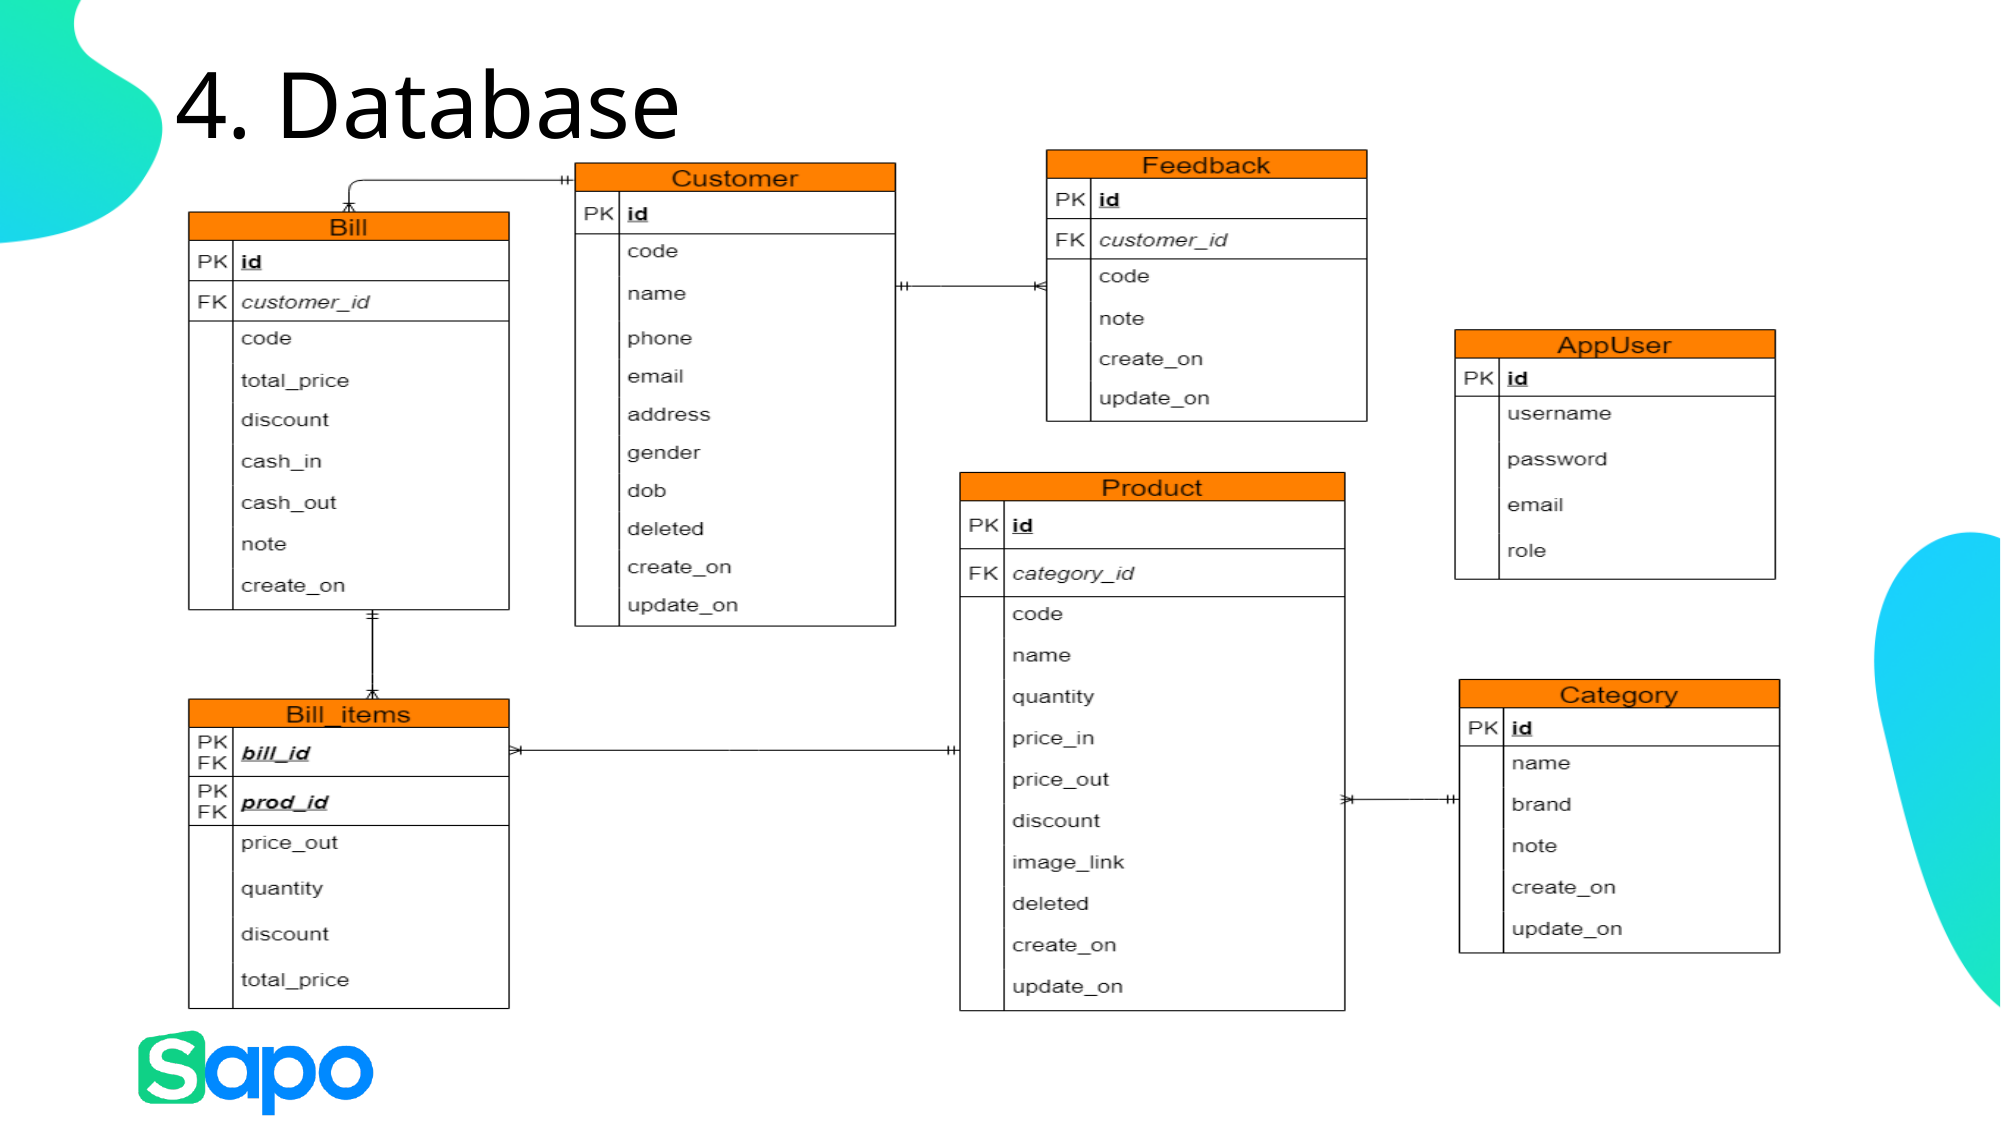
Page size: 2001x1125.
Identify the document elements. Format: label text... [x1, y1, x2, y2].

title 4. Database [160, 0, 1886, 218]
picture [0, 0, 2001, 1125]
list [181, 144, 1788, 1020]
